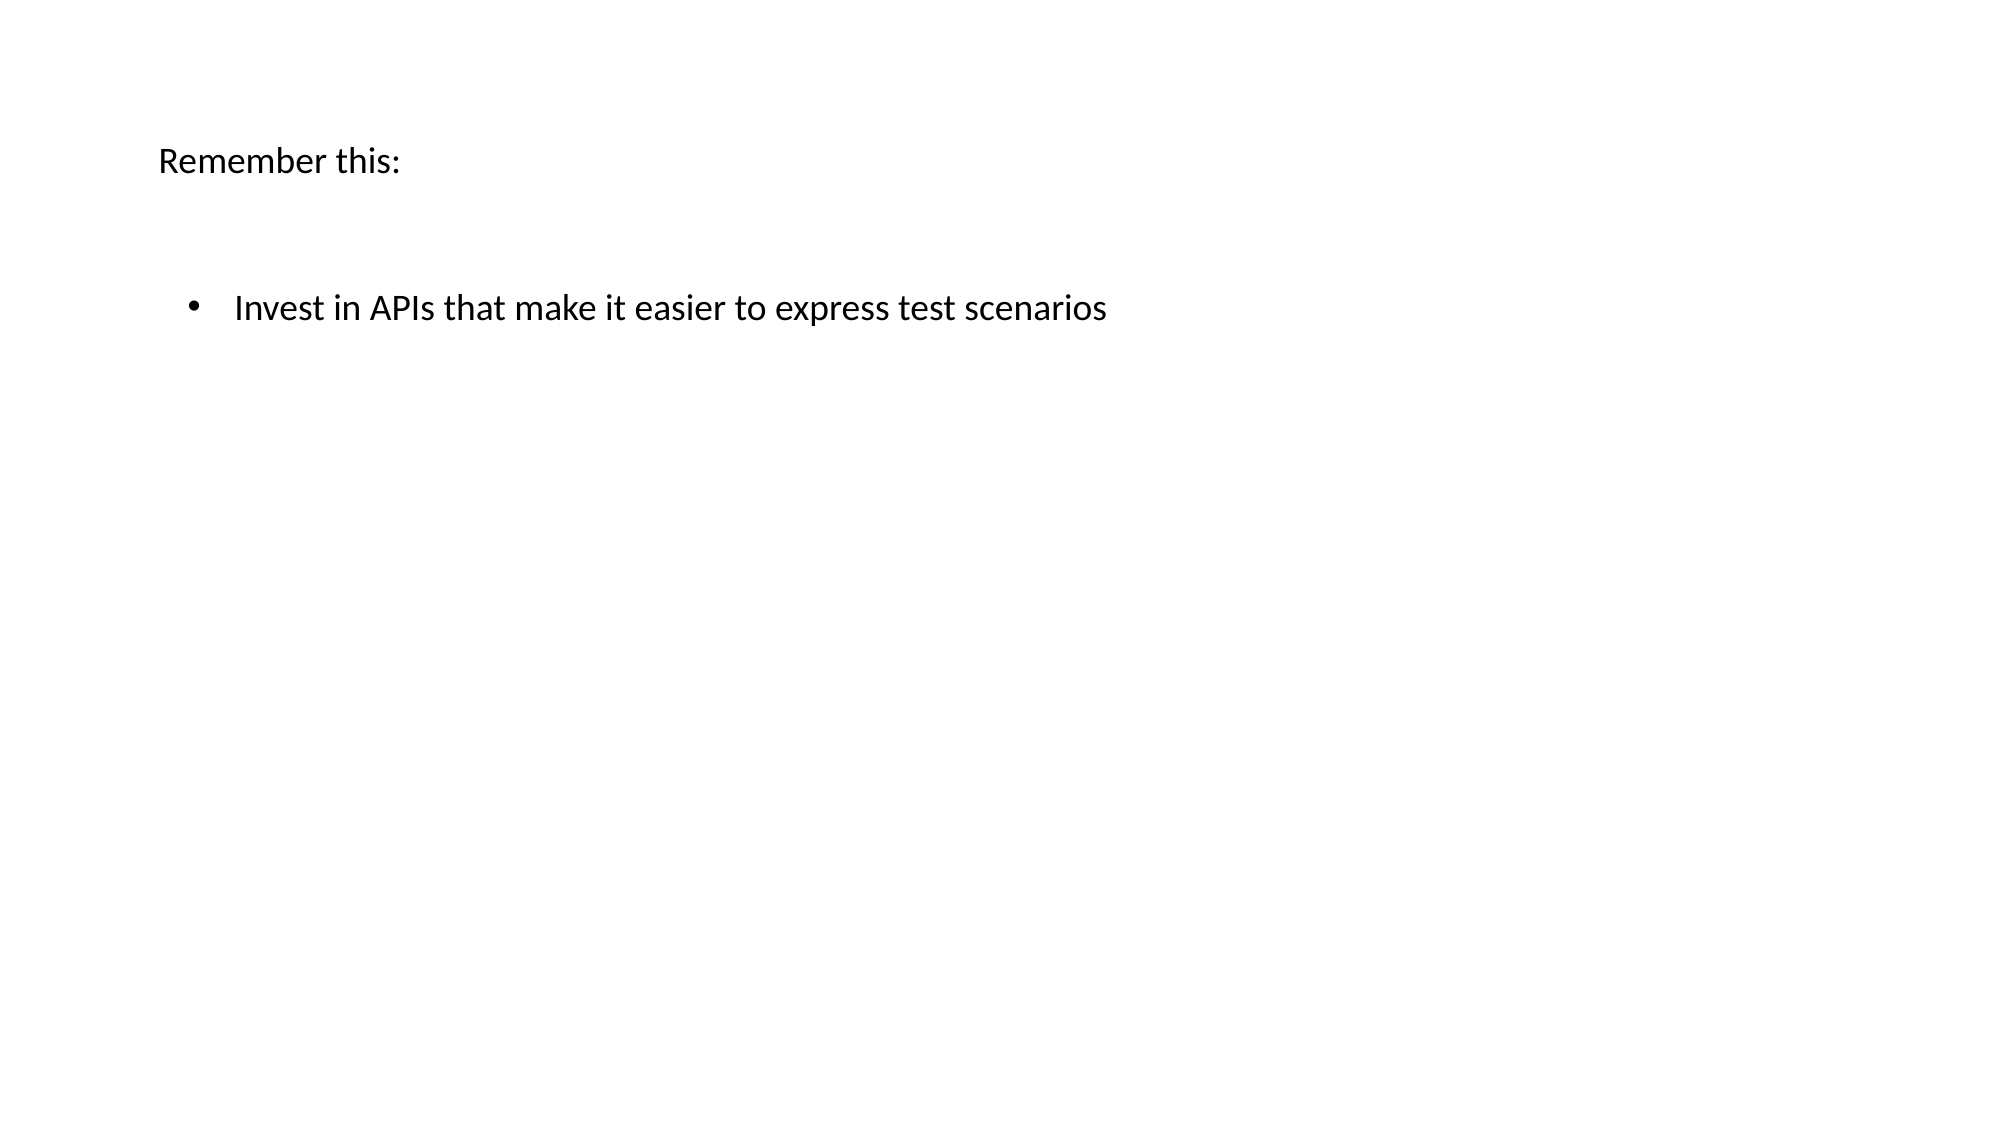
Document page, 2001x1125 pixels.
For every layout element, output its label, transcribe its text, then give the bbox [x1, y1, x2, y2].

text_box Invest in APIs that make it easier to express test scenarios [172, 275, 1124, 426]
text_box Remember this: [143, 128, 417, 189]
